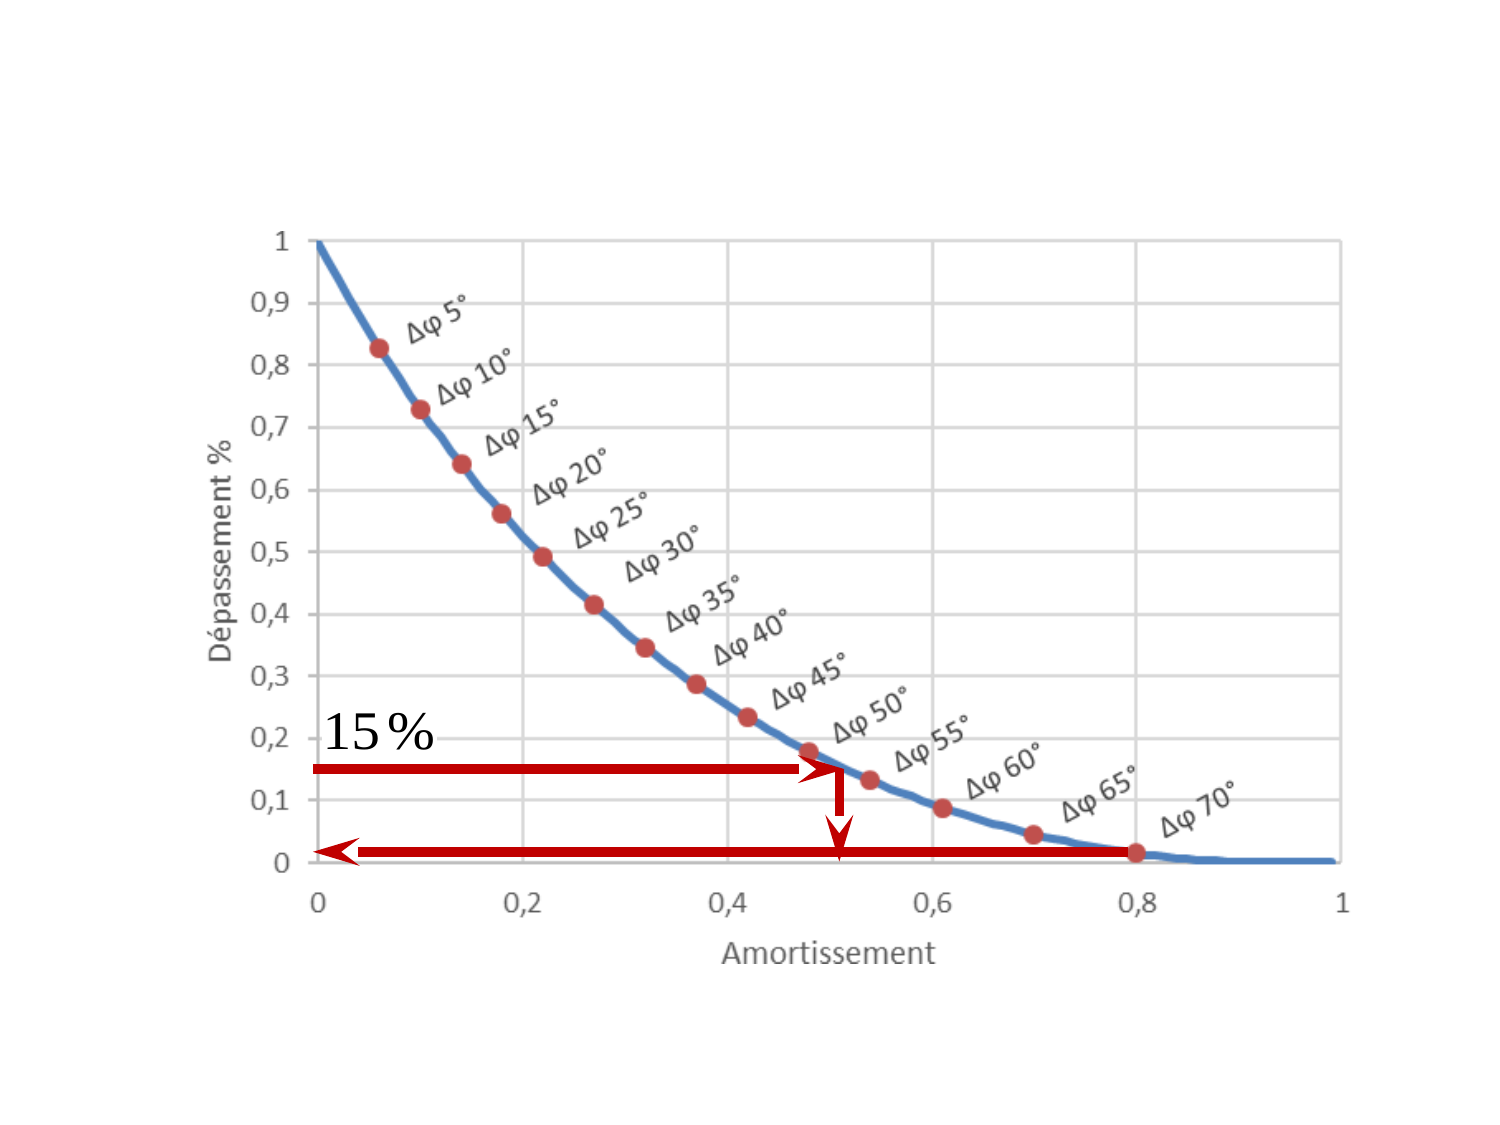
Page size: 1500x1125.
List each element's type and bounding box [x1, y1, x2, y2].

picture [206, 231, 1352, 964]
